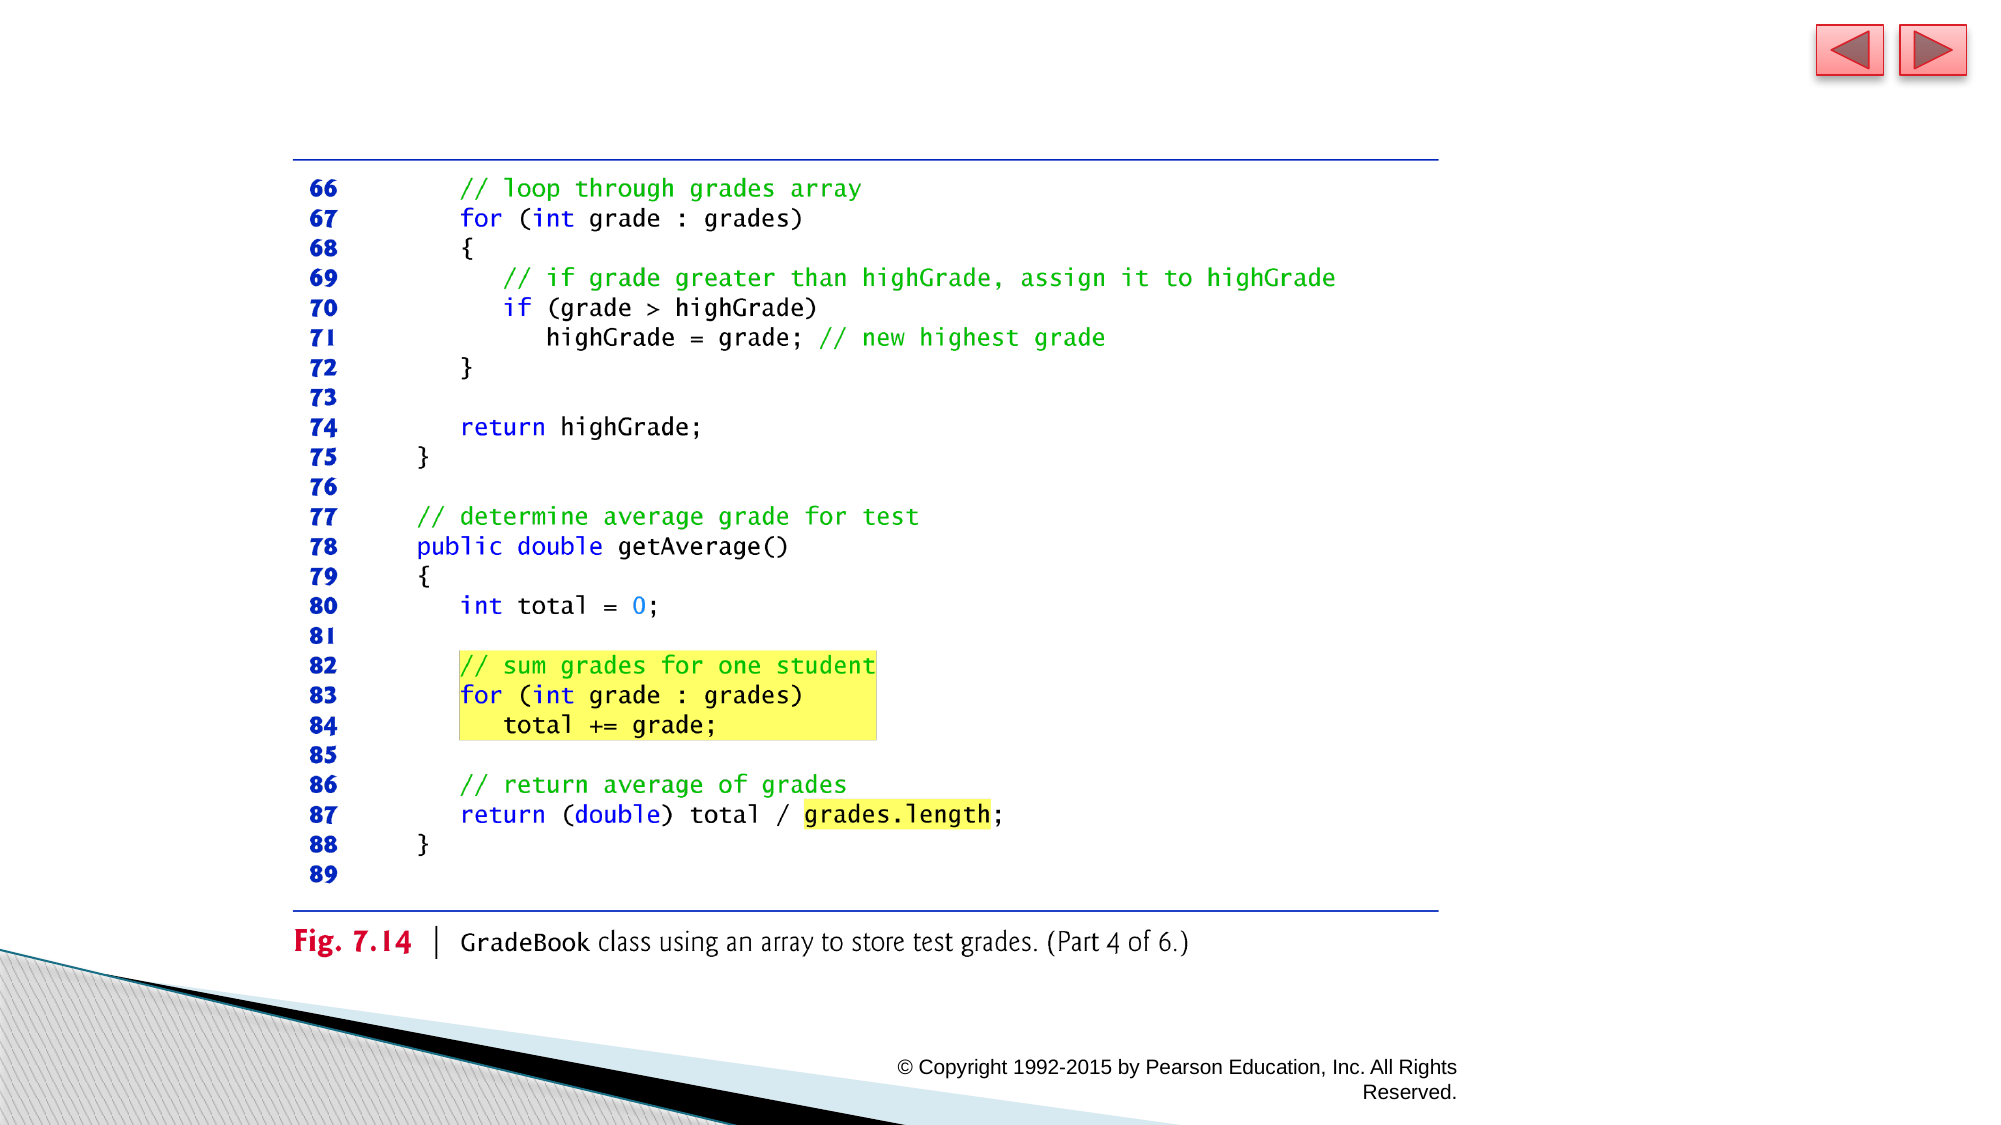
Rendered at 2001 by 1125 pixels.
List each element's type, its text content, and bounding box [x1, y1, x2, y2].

footer © Copyright 1992-2015 by Pearson Education, Inc. All Rights Reserved. [866, 1051, 1473, 1112]
picture [249, 106, 1751, 1018]
